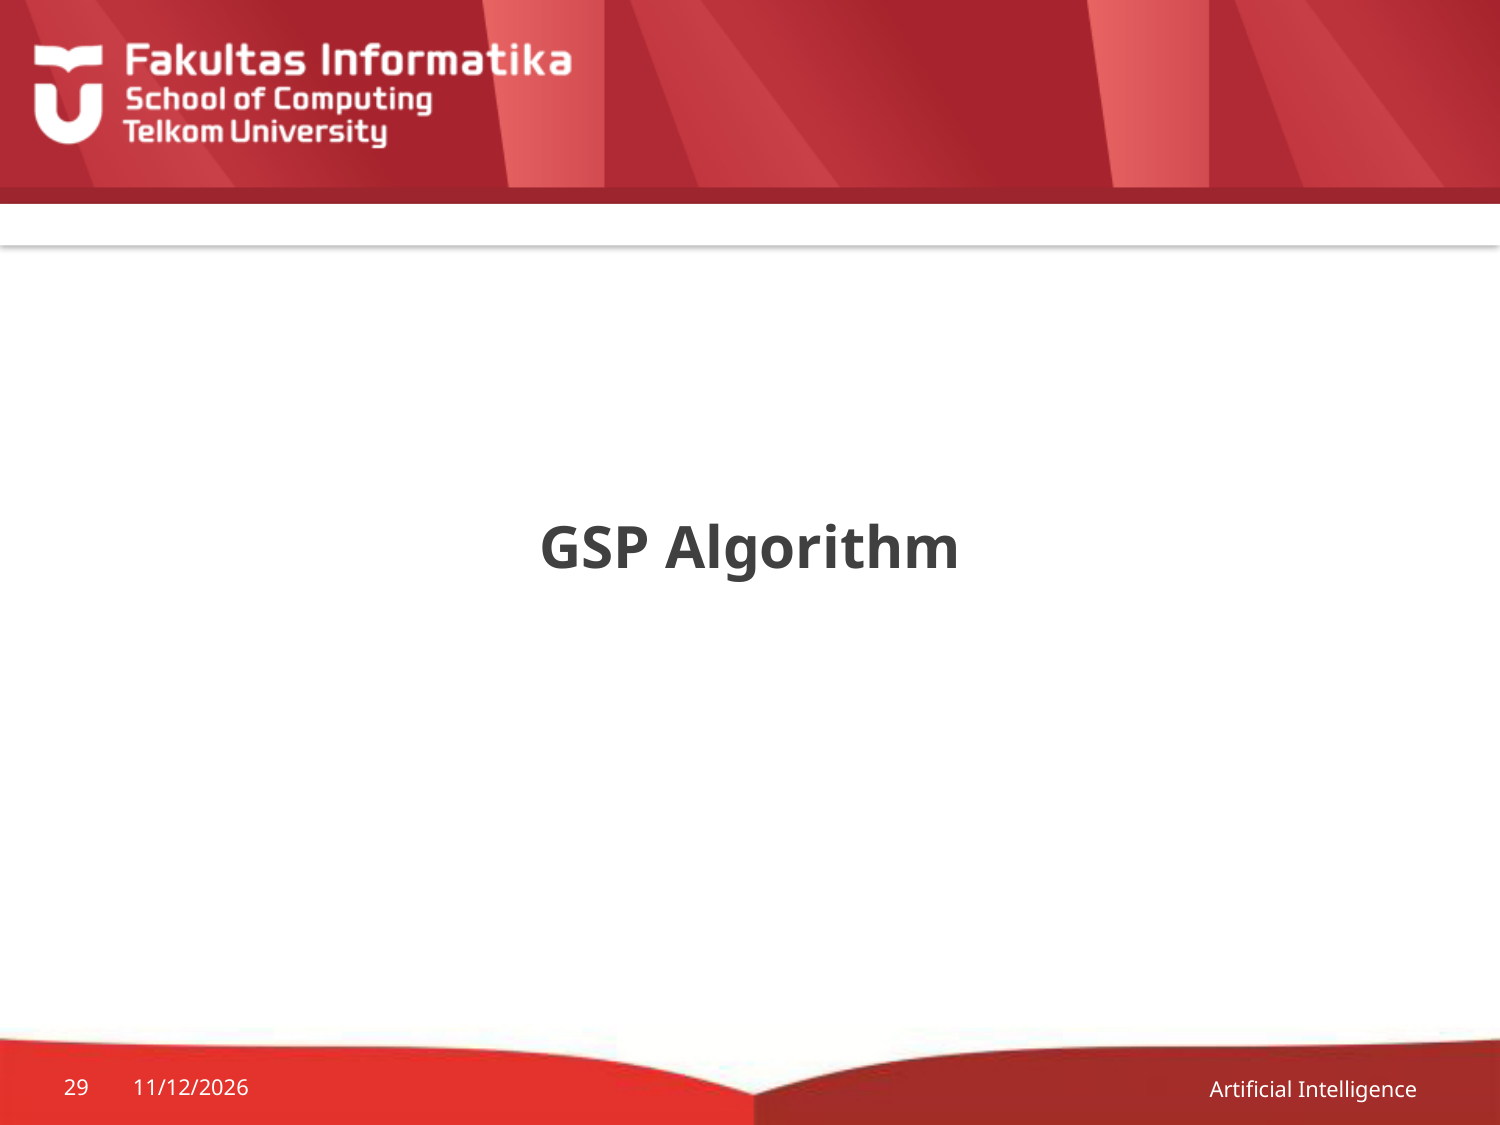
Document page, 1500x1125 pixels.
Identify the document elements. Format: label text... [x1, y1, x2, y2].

picture [0, 0, 1500, 203]
picture [0, 1024, 1500, 1125]
title GSP Algorithm [67, 492, 1433, 598]
list Artificial Intelligence [888, 1058, 1433, 1119]
slide_number 29 [63, 1058, 123, 1119]
slide_number 21-Nov-18 [132, 1058, 403, 1119]
